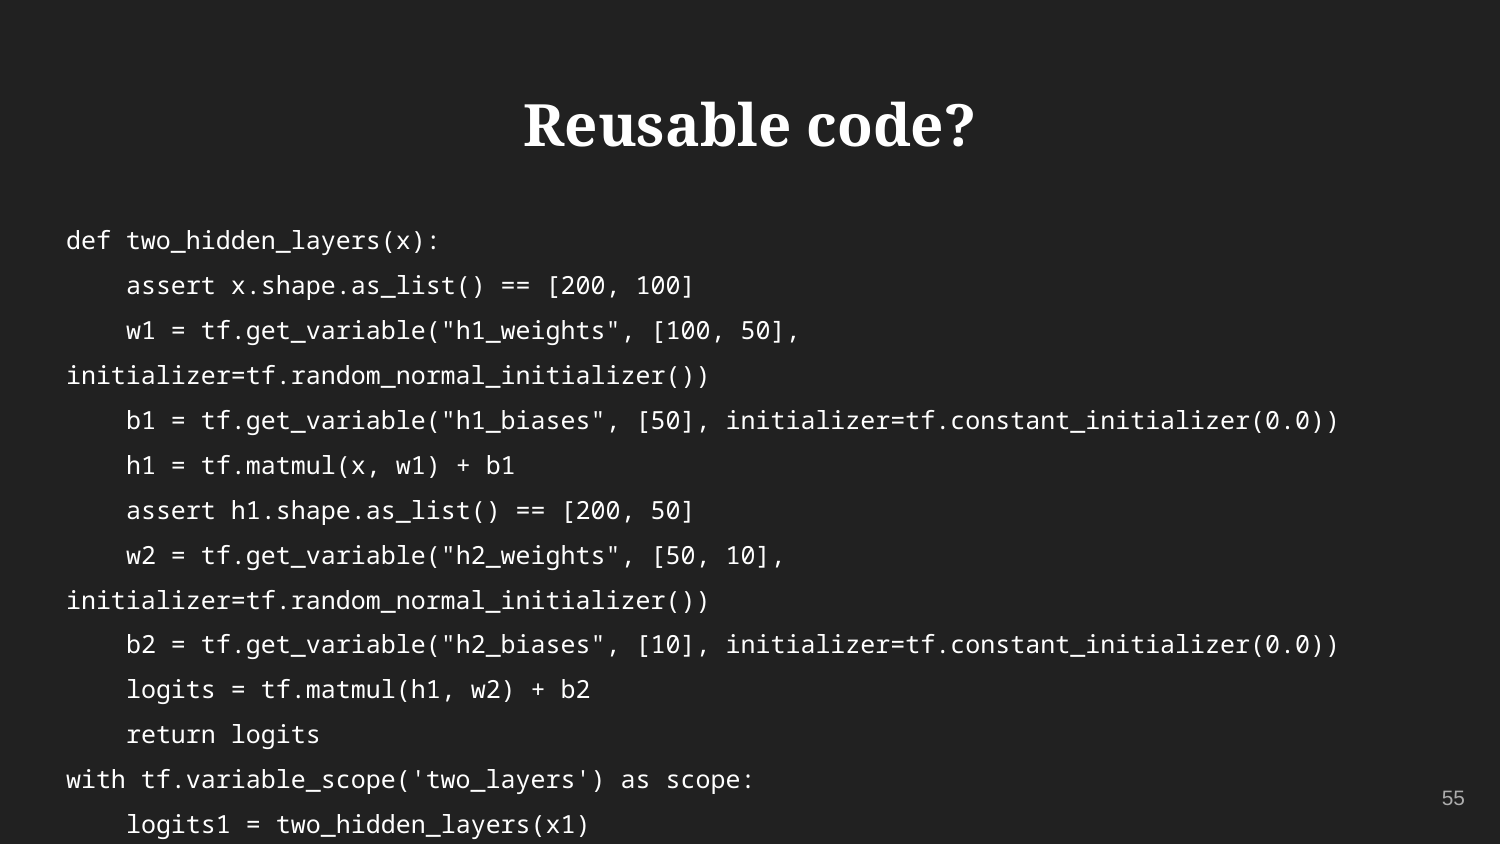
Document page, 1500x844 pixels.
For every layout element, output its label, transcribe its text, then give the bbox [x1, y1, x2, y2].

slide_number ‹#› [1449, 764, 1480, 830]
text_box def two_hidden_layers(x): assert x.shape.as_list() == [200, 100] w1 = tf.get_variable("h1_weights", [100, 50], initializer=tf.random_normal_initializer()) b1 = tf.get_variable("h1_biases", [50], initializer=tf.constant_initializer(0.0)) h1 = tf.matmul(x, w1) + b1 assert h1.shape.as_list() == [200, 50] w2 = tf.get_variable("h2_weights", [50, 10], initializer=tf.random_normal_initializer()) b2 = tf.get_variable("h2_biases", [10], initializer=tf.constant_initializer(0.0)) logits = tf.matmul(h1, w2) + b2 return logits with tf.variable_scope('two_layers') as scope: logits1 = two_hidden_layers(x1) scope.reuse_variables() logits2 = two_hidden_layers(x2) [51, 195, 1449, 830]
title Reusable code? [51, 72, 1449, 167]
